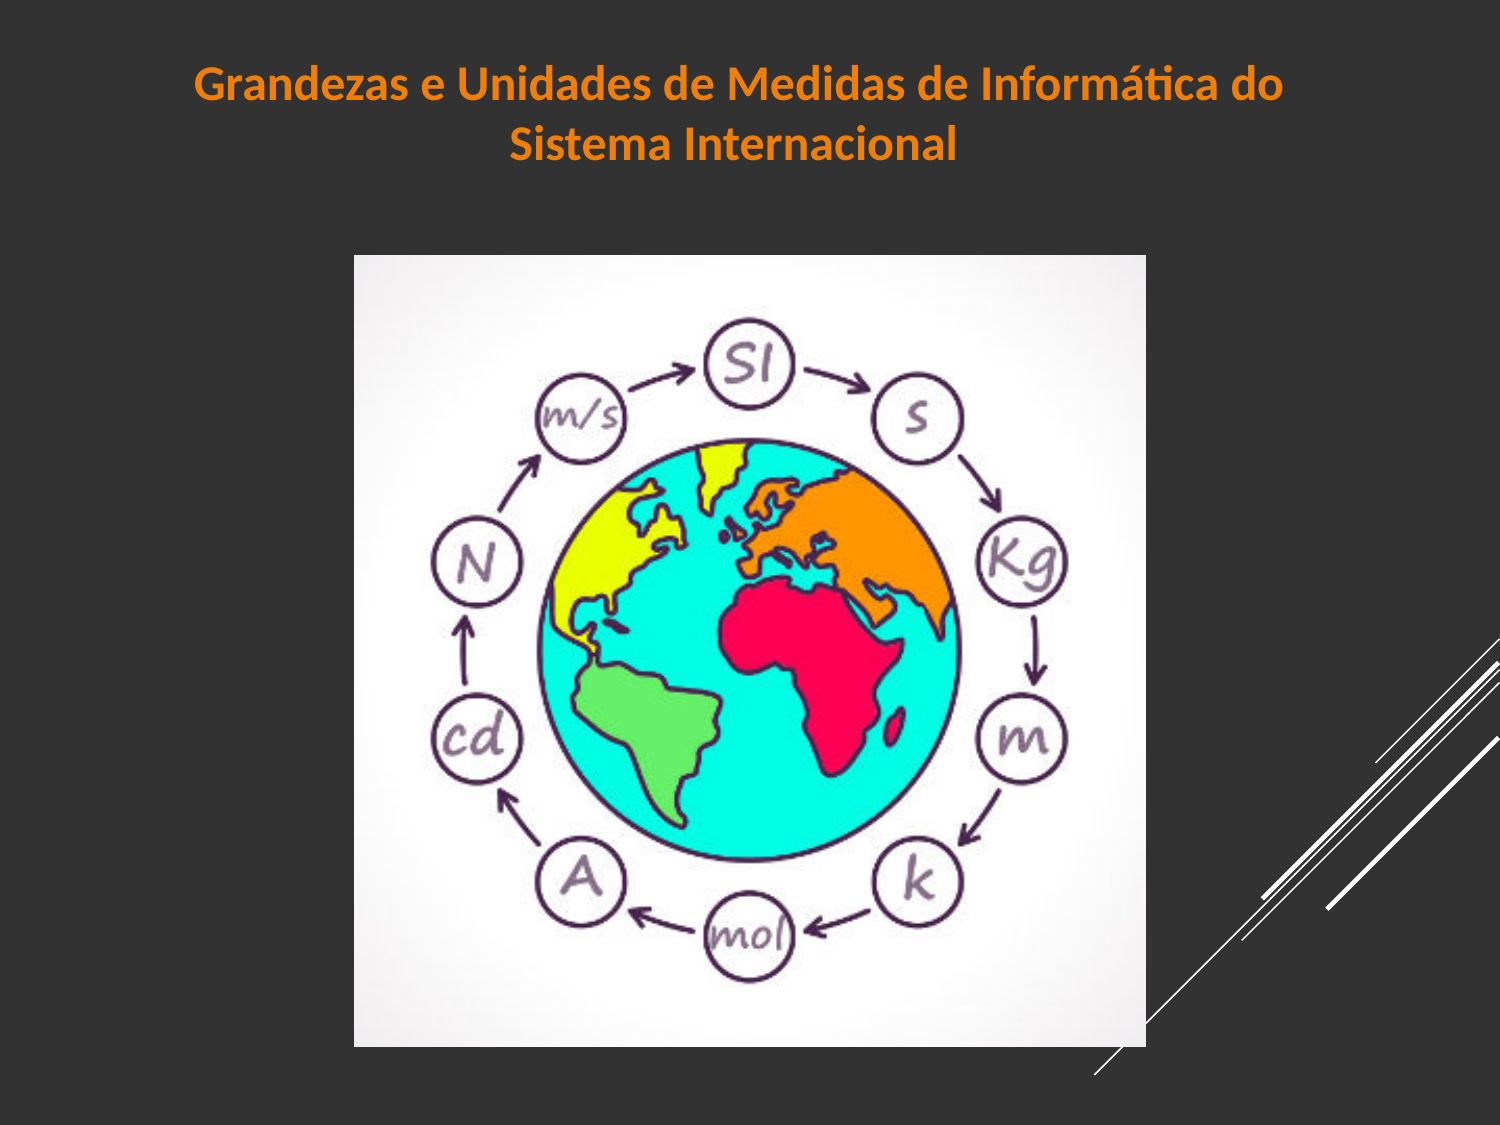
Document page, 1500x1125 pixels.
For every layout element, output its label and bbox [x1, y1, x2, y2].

picture [353, 255, 1146, 1048]
